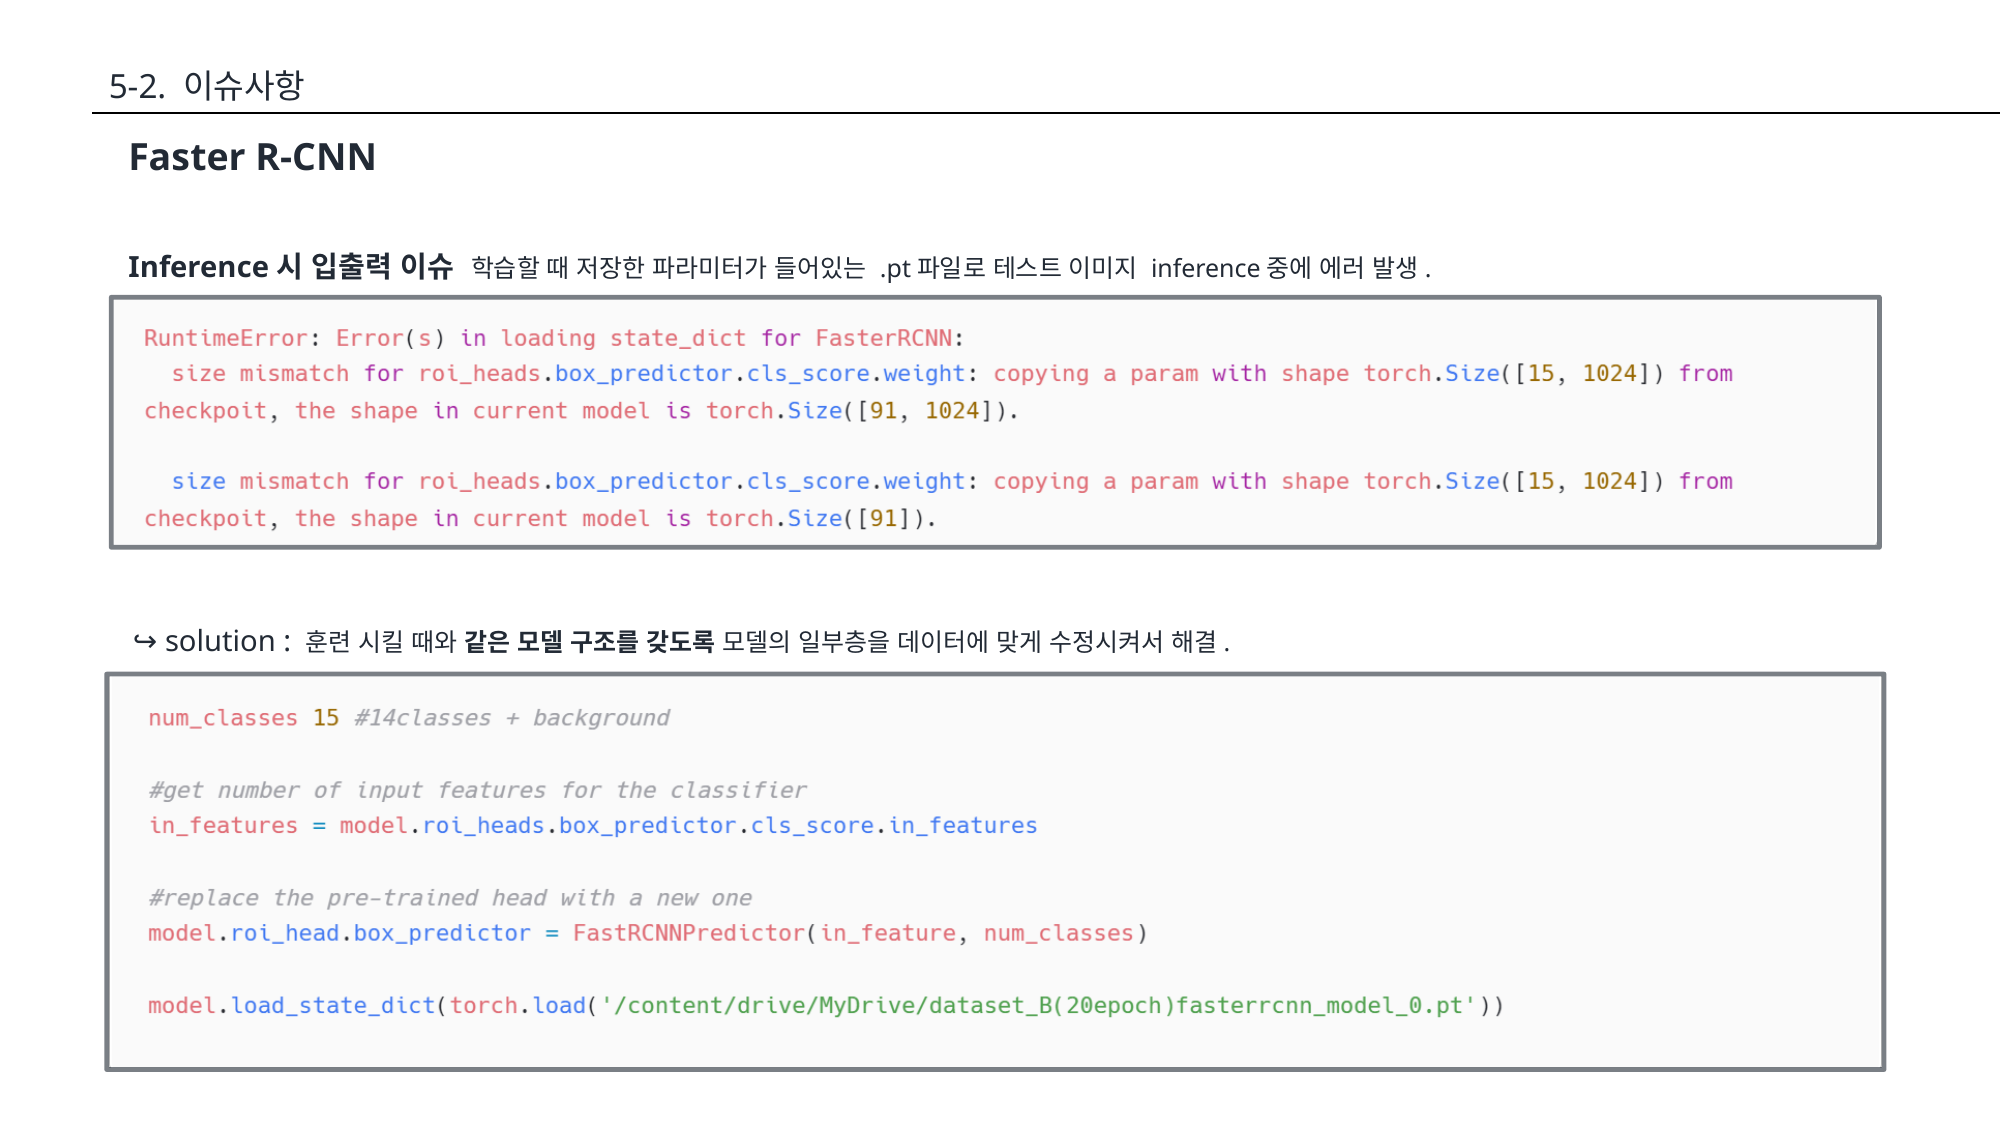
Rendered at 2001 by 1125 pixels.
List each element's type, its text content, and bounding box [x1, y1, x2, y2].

text_box Faster R-CNN Inference시 입출력 이슈 학습할 때 저장한 파라미터가 들어있는 .pt파일로 테스트 이미지 inference중에 에러 발생. [113, 125, 1916, 326]
picture [108, 676, 1882, 1068]
picture [113, 299, 1878, 545]
text_box 5-2. 이슈사항 [94, 58, 671, 113]
text_box ↪ solution : 훈련 시킬 때와 같은 모델 구조를 갖도록 모델의 일부층을 데이터에 맞게 수정시켜서 해결. [118, 544, 1921, 700]
